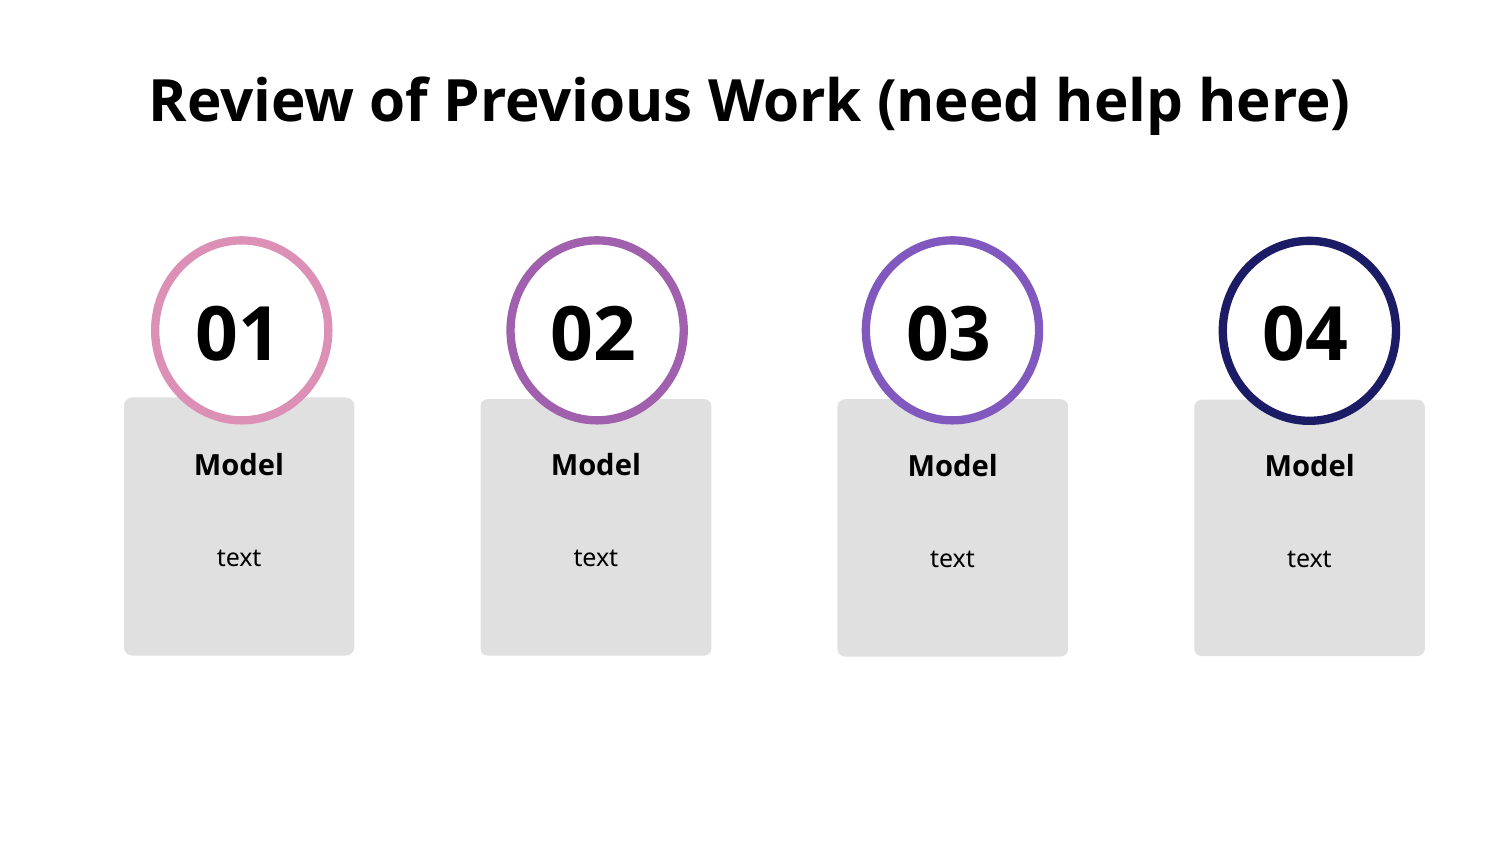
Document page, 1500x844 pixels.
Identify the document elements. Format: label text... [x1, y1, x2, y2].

text_box [837, 399, 1069, 437]
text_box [483, 433, 709, 602]
text_box 01 [155, 240, 329, 421]
text_box [1194, 607, 1425, 657]
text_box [1197, 433, 1423, 603]
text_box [840, 434, 1066, 603]
text_box [1194, 399, 1425, 435]
text_box [480, 399, 712, 436]
text_box [123, 397, 355, 434]
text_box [126, 433, 352, 602]
text_box 03 [865, 240, 1040, 421]
text_box 02 [510, 240, 684, 421]
text_box [123, 607, 355, 656]
text_box [837, 606, 1069, 657]
text_box [480, 605, 712, 656]
title Review of Previous Work (need help here) [75, 48, 1425, 142]
text_box 04 [1222, 240, 1397, 421]
